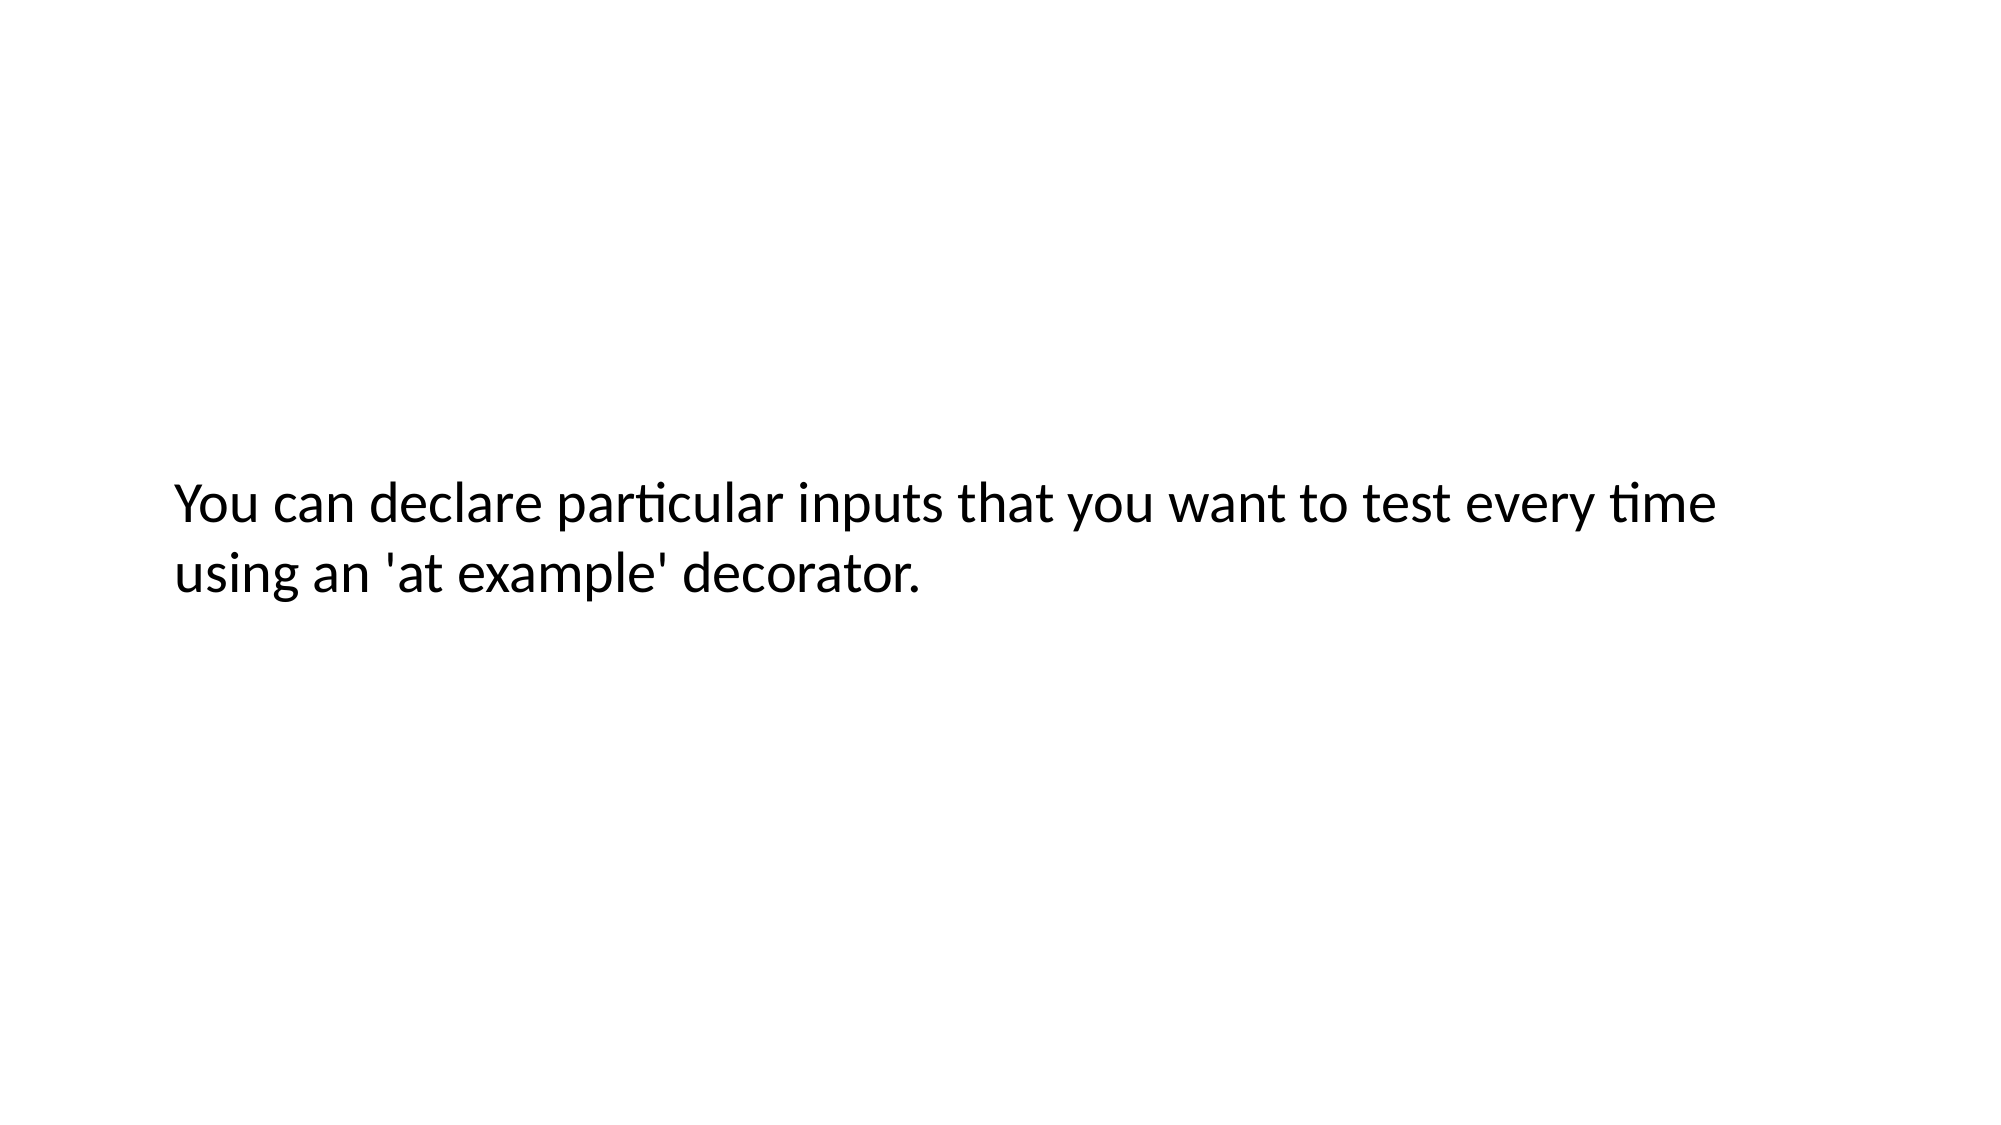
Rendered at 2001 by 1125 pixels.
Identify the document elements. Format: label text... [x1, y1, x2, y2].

text_box You can declare particular inputs that you want to test every time using an 'at example' decorator. [160, 456, 1819, 612]
